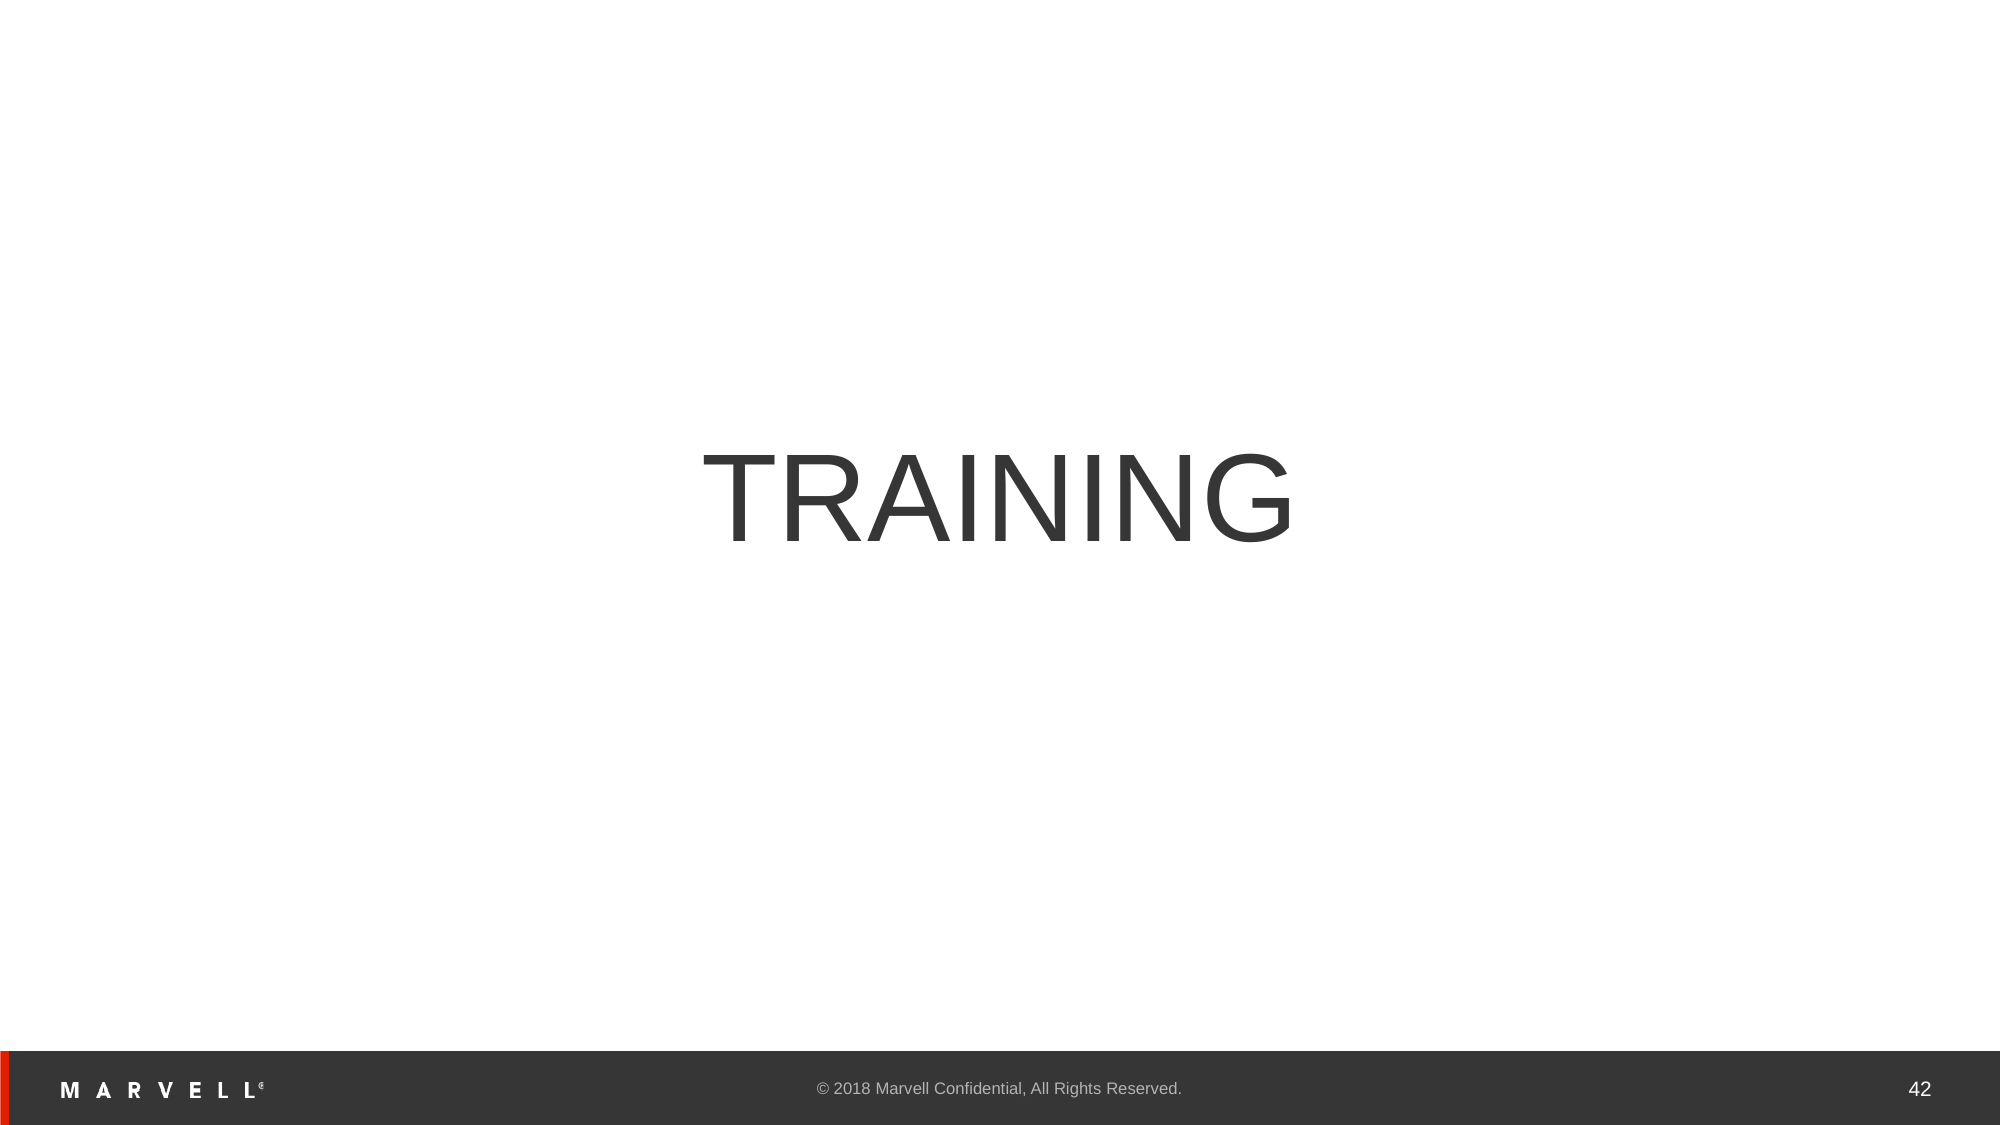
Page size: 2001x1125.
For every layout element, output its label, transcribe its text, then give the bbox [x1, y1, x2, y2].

slide_number 42 [1531, 1058, 1947, 1118]
footer © 2018 Marvell Confidential, All Rights Reserved. [662, 1058, 1338, 1118]
title TRAINING [249, 184, 1750, 576]
